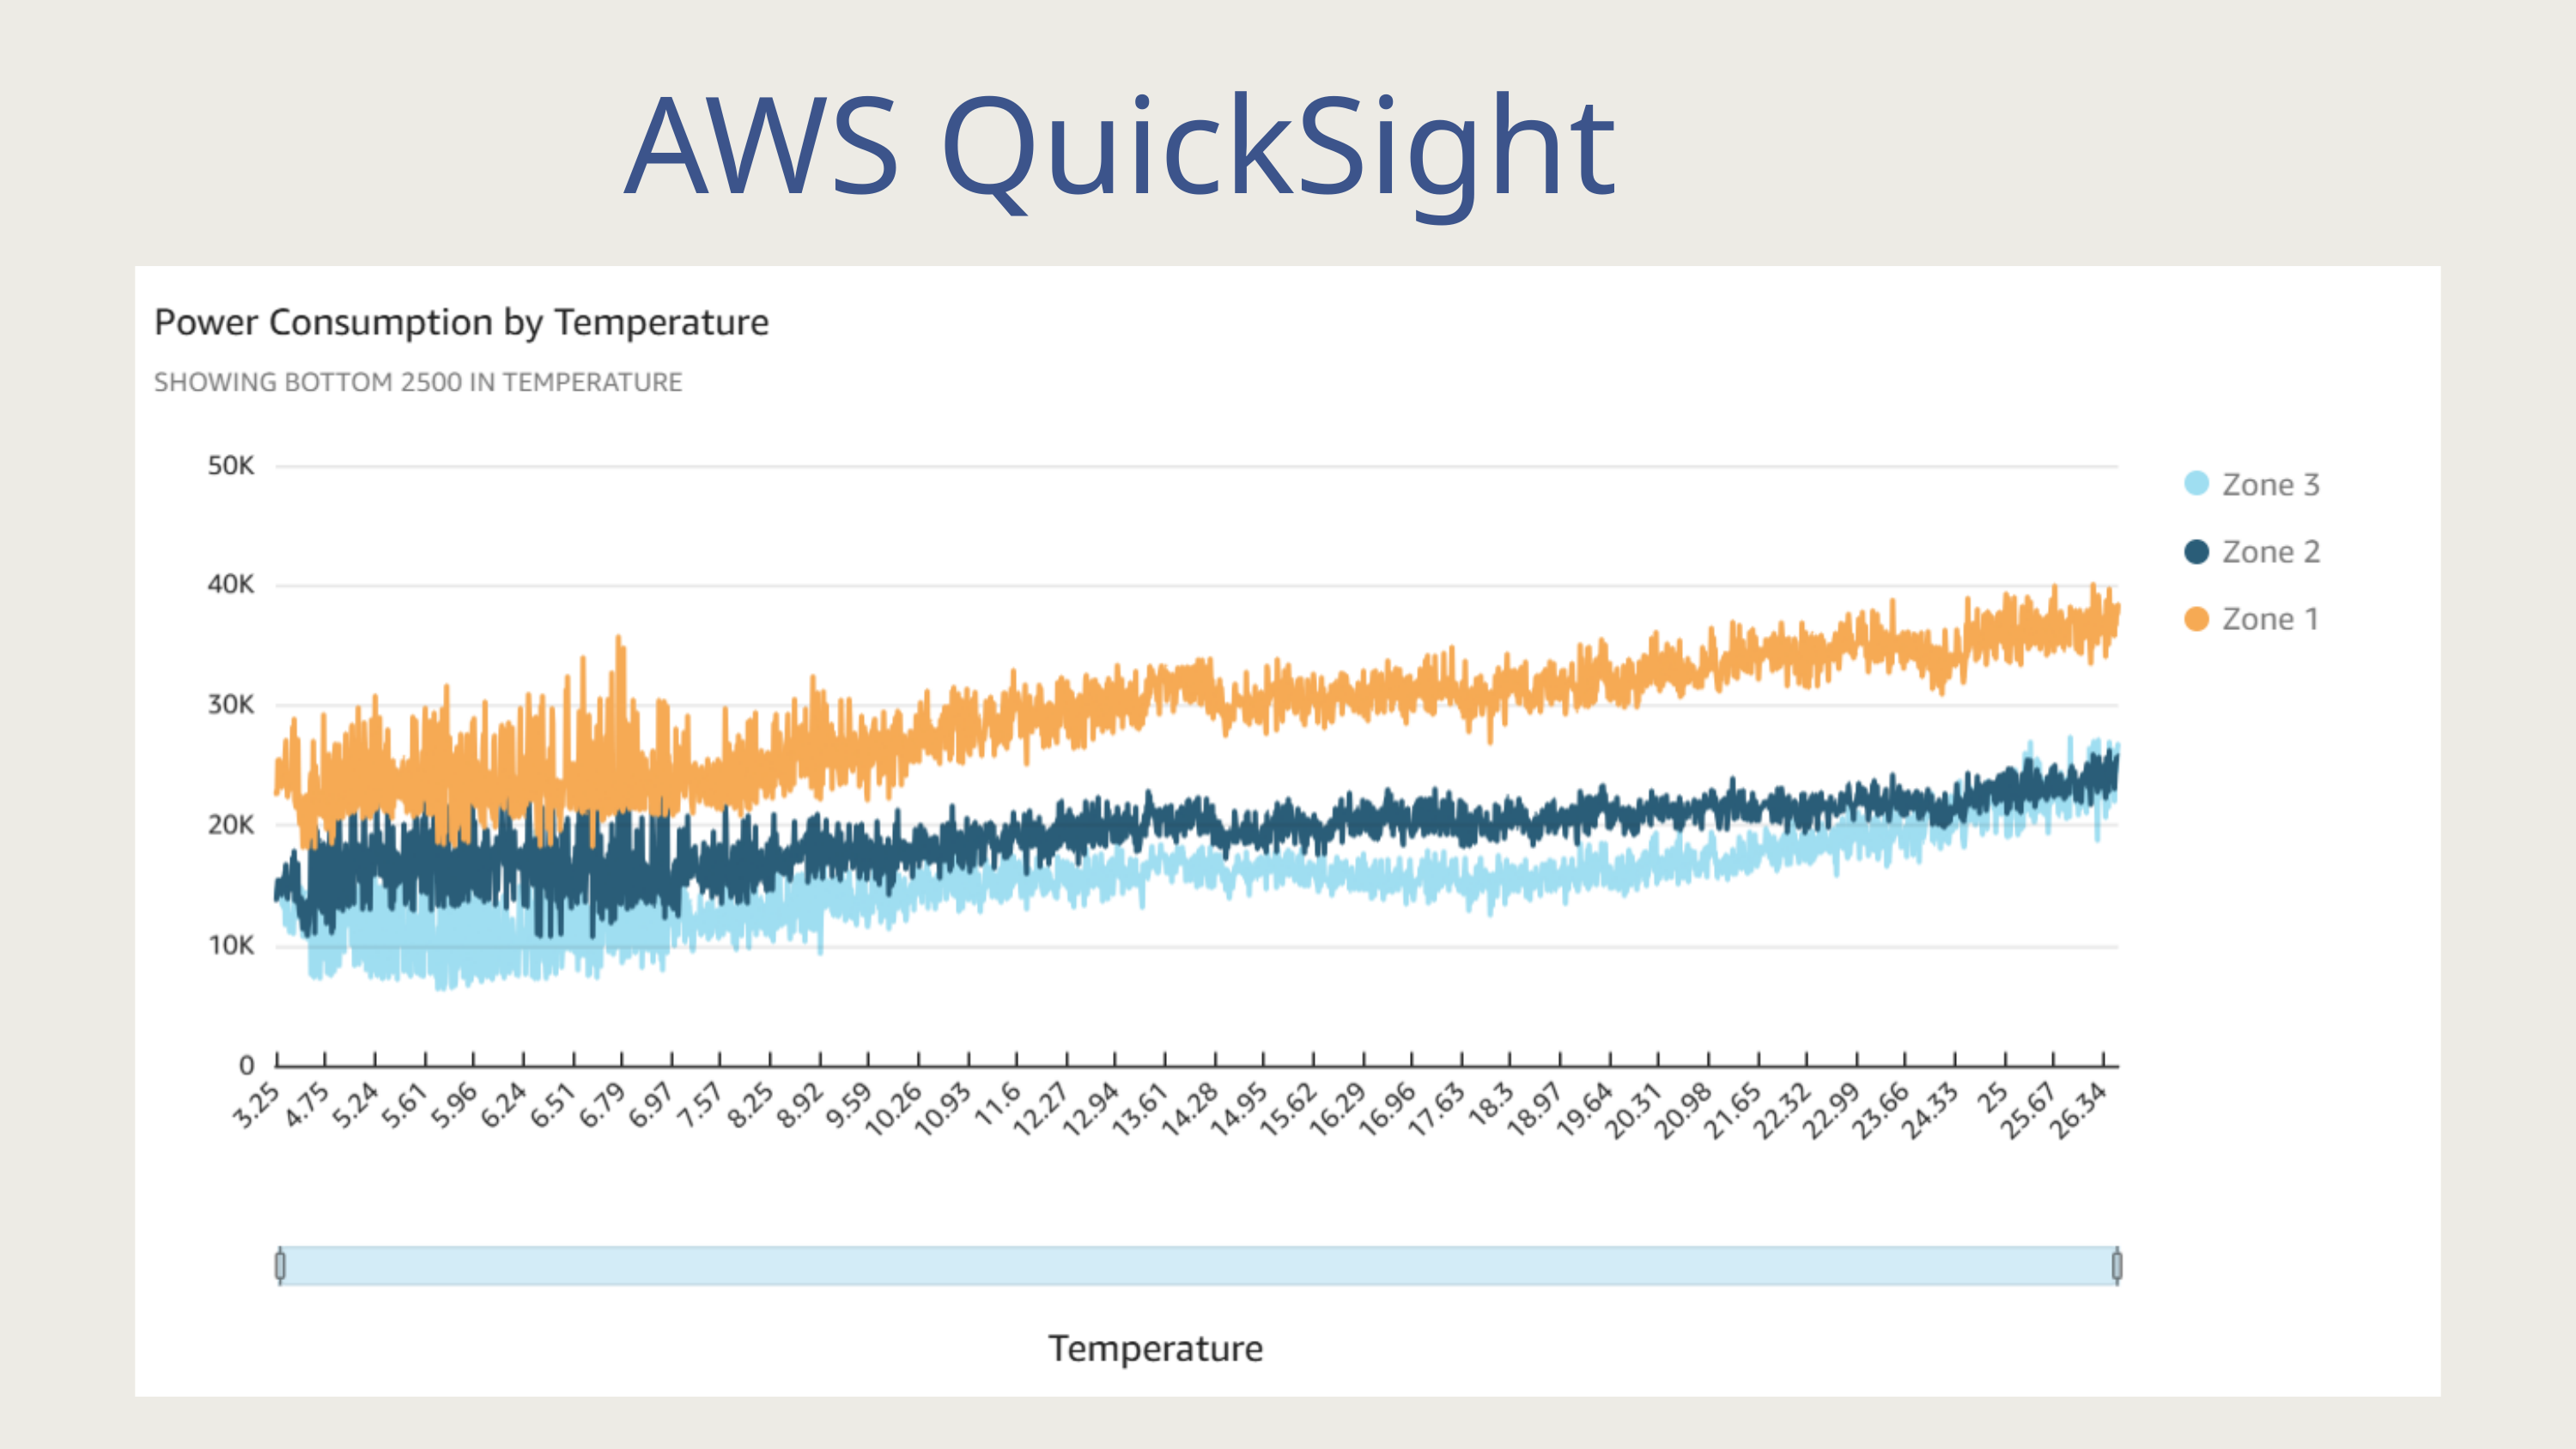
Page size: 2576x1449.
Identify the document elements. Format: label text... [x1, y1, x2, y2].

text_box AWS QuickSight [623, 77, 1953, 221]
text_box [135, 266, 2441, 1397]
